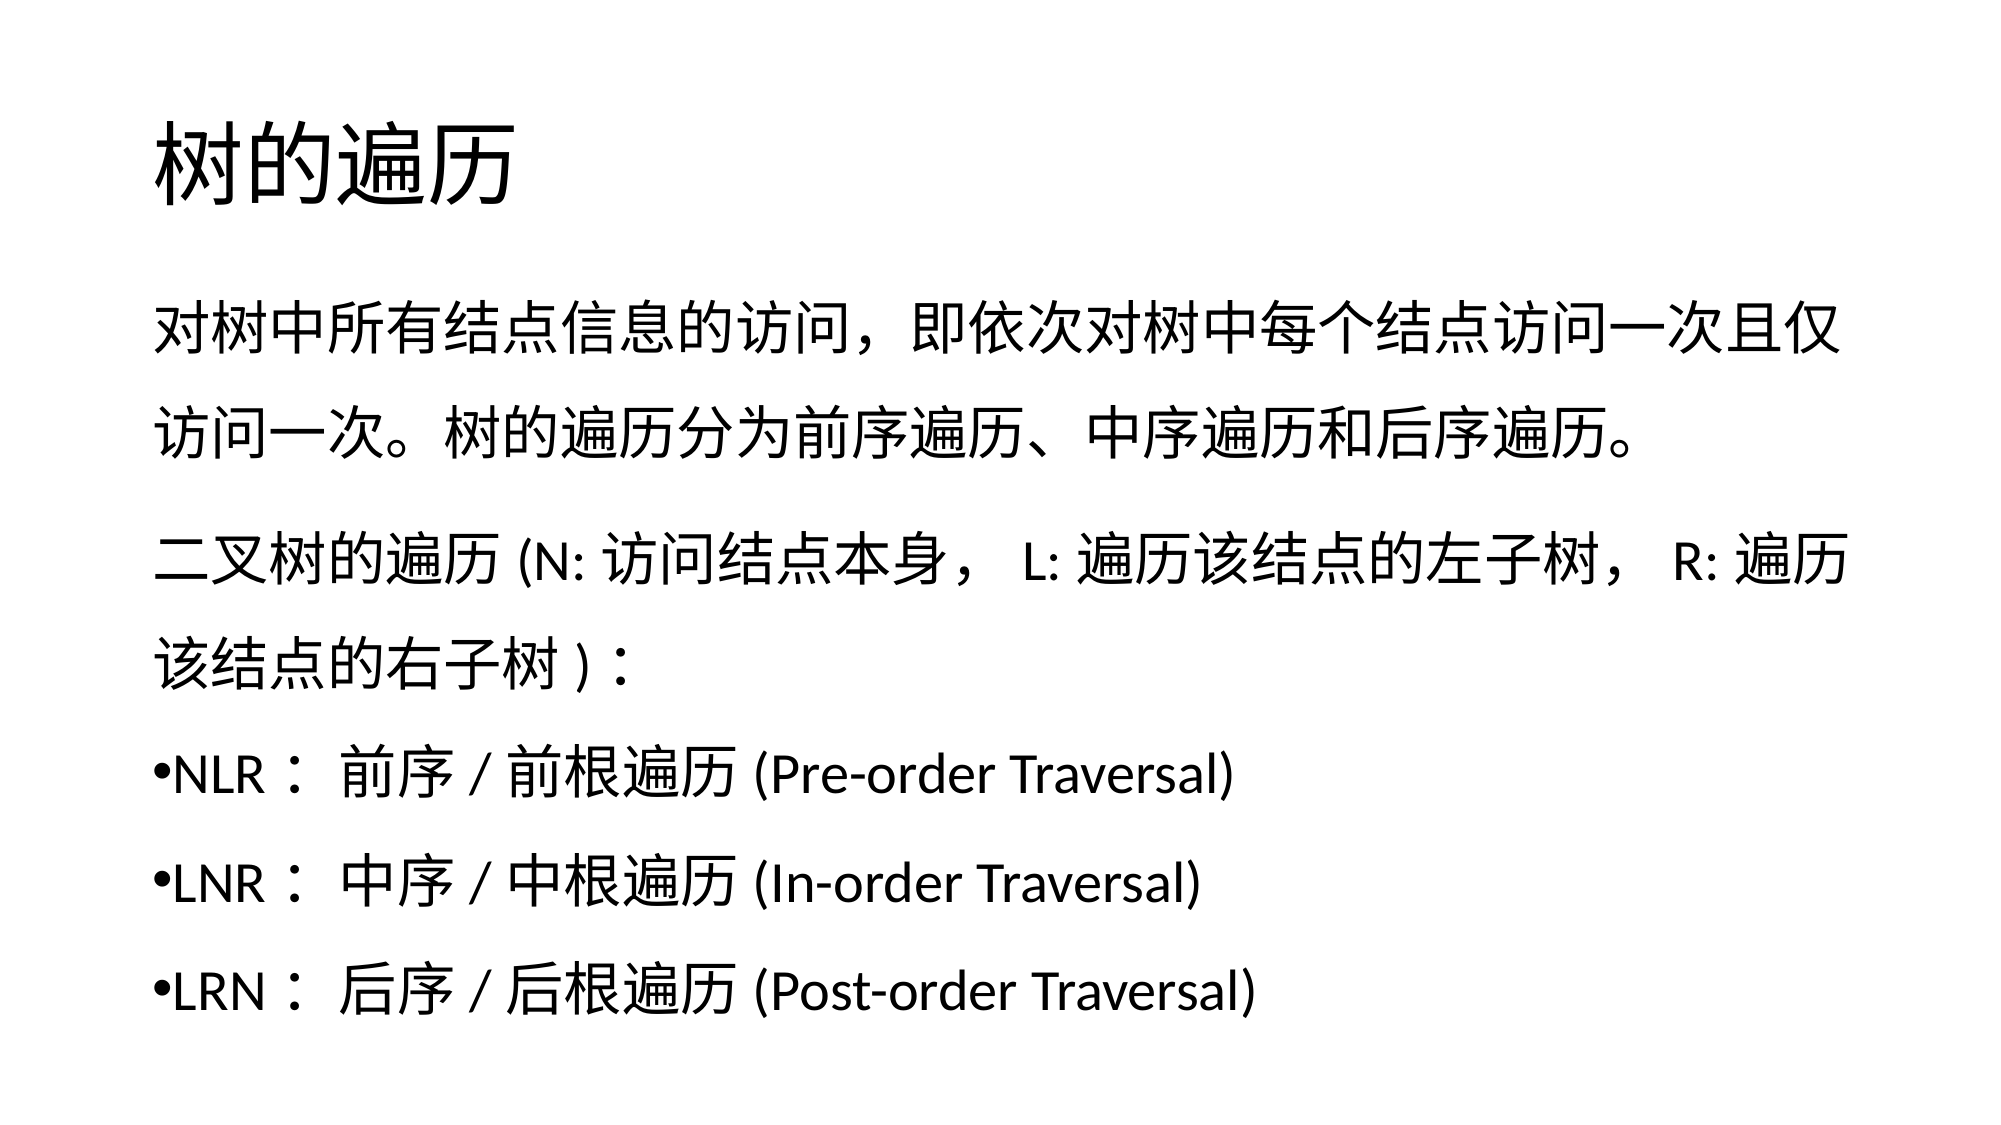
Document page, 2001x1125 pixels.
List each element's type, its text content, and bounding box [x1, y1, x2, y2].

list 对树中所有结点信息的访问，即依次对树中每个结点访问一次且仅访问一次。树的遍历分为前序遍历、中序遍历和后序遍历。 二叉树的遍历(N:访问结点本身，L:遍历该结点的左子树，R:遍历该结点的右子树)： NLR：前序/前根遍历(Pre-order Traversal) LNR：中序/中根遍历(In-order Traversal) LRN：后序/后根遍历(Post-order Traversal) [137, 248, 1901, 963]
title 树的遍历 [137, 59, 1863, 248]
